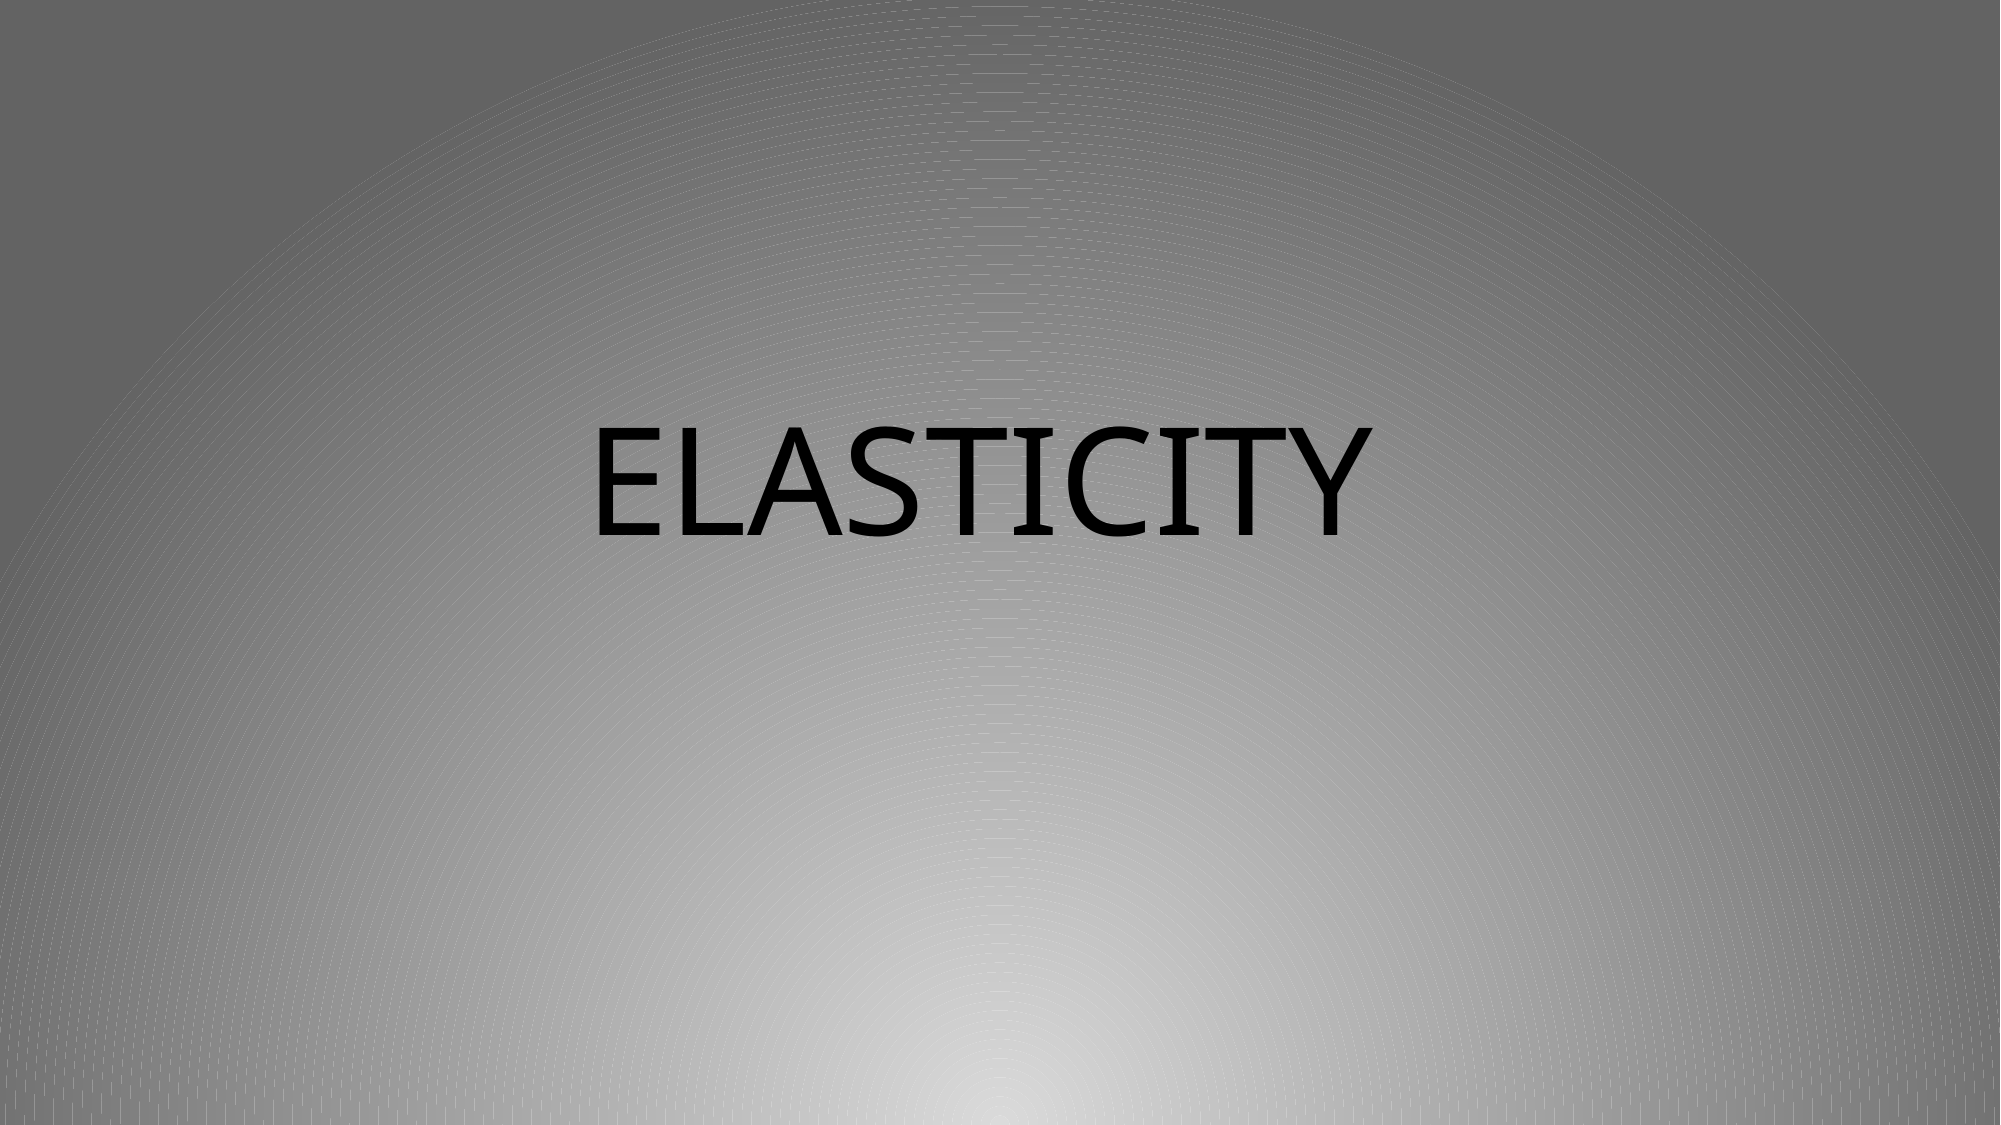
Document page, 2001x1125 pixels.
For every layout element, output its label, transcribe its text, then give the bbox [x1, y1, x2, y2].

title ELASTICITY [209, 184, 1750, 576]
